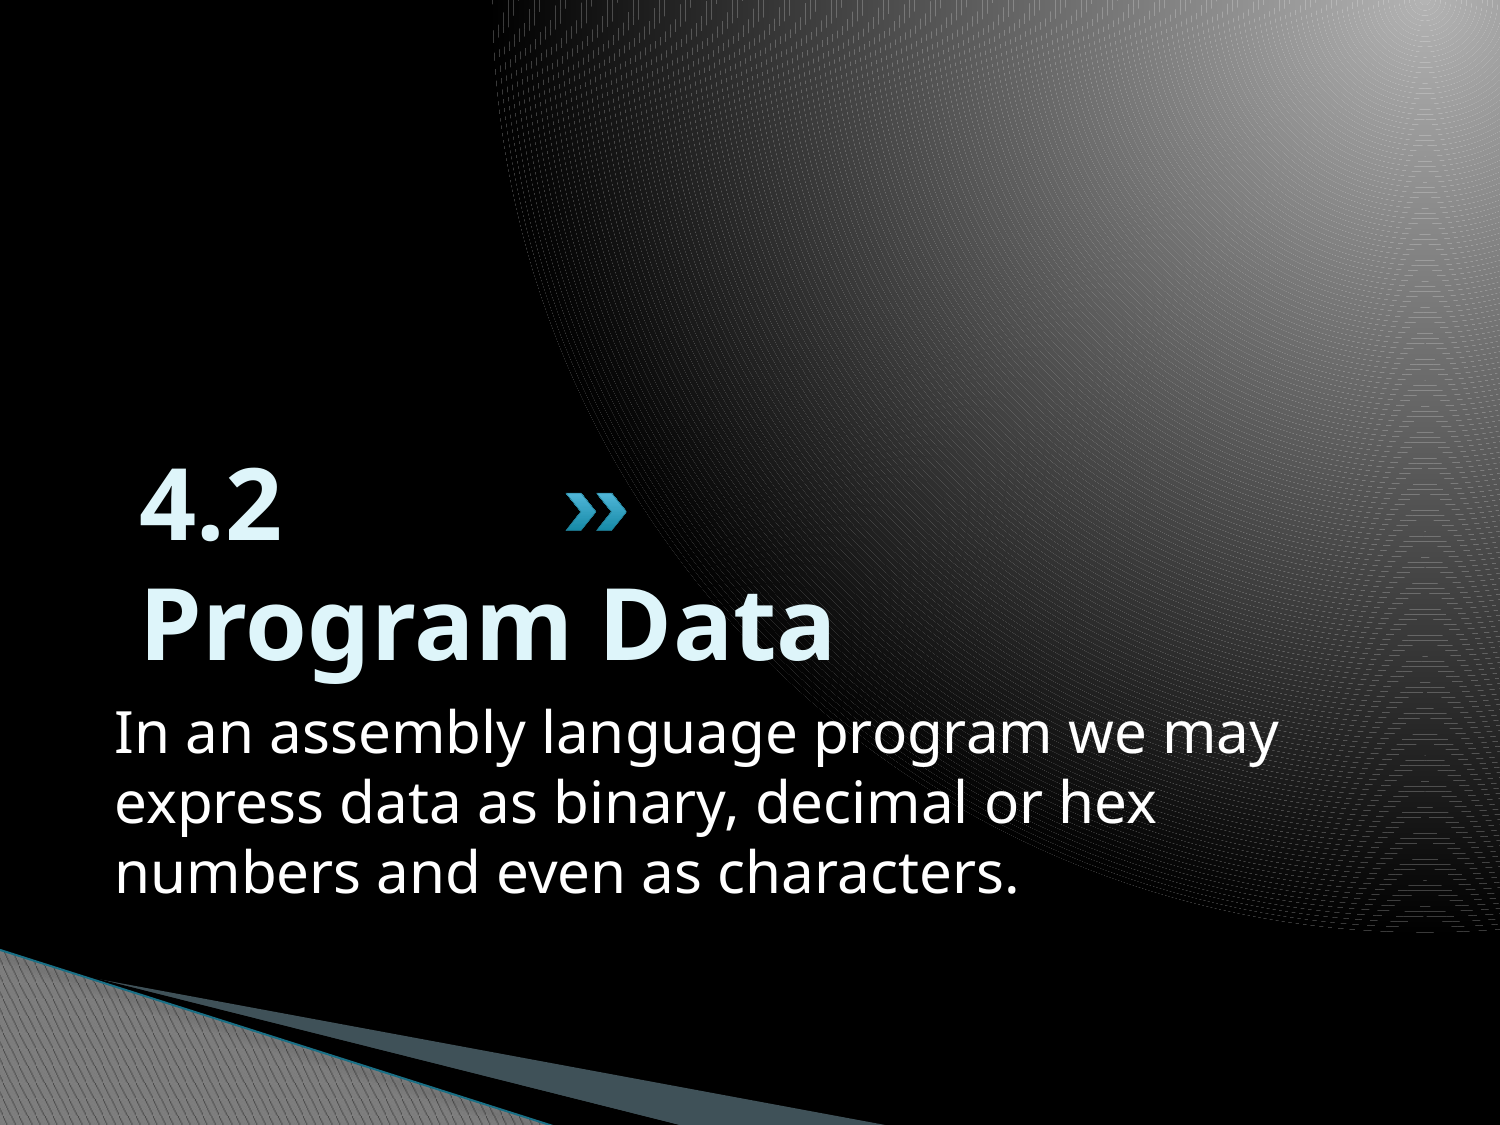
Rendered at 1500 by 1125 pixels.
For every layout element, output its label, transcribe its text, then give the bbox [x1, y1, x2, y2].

text_box In an assembly language program we may express data as binary, decimal or hex numbers and even as characters. [99, 687, 1413, 913]
picture [0, 952, 543, 1125]
title 4.2 Program Data [125, 237, 1400, 687]
